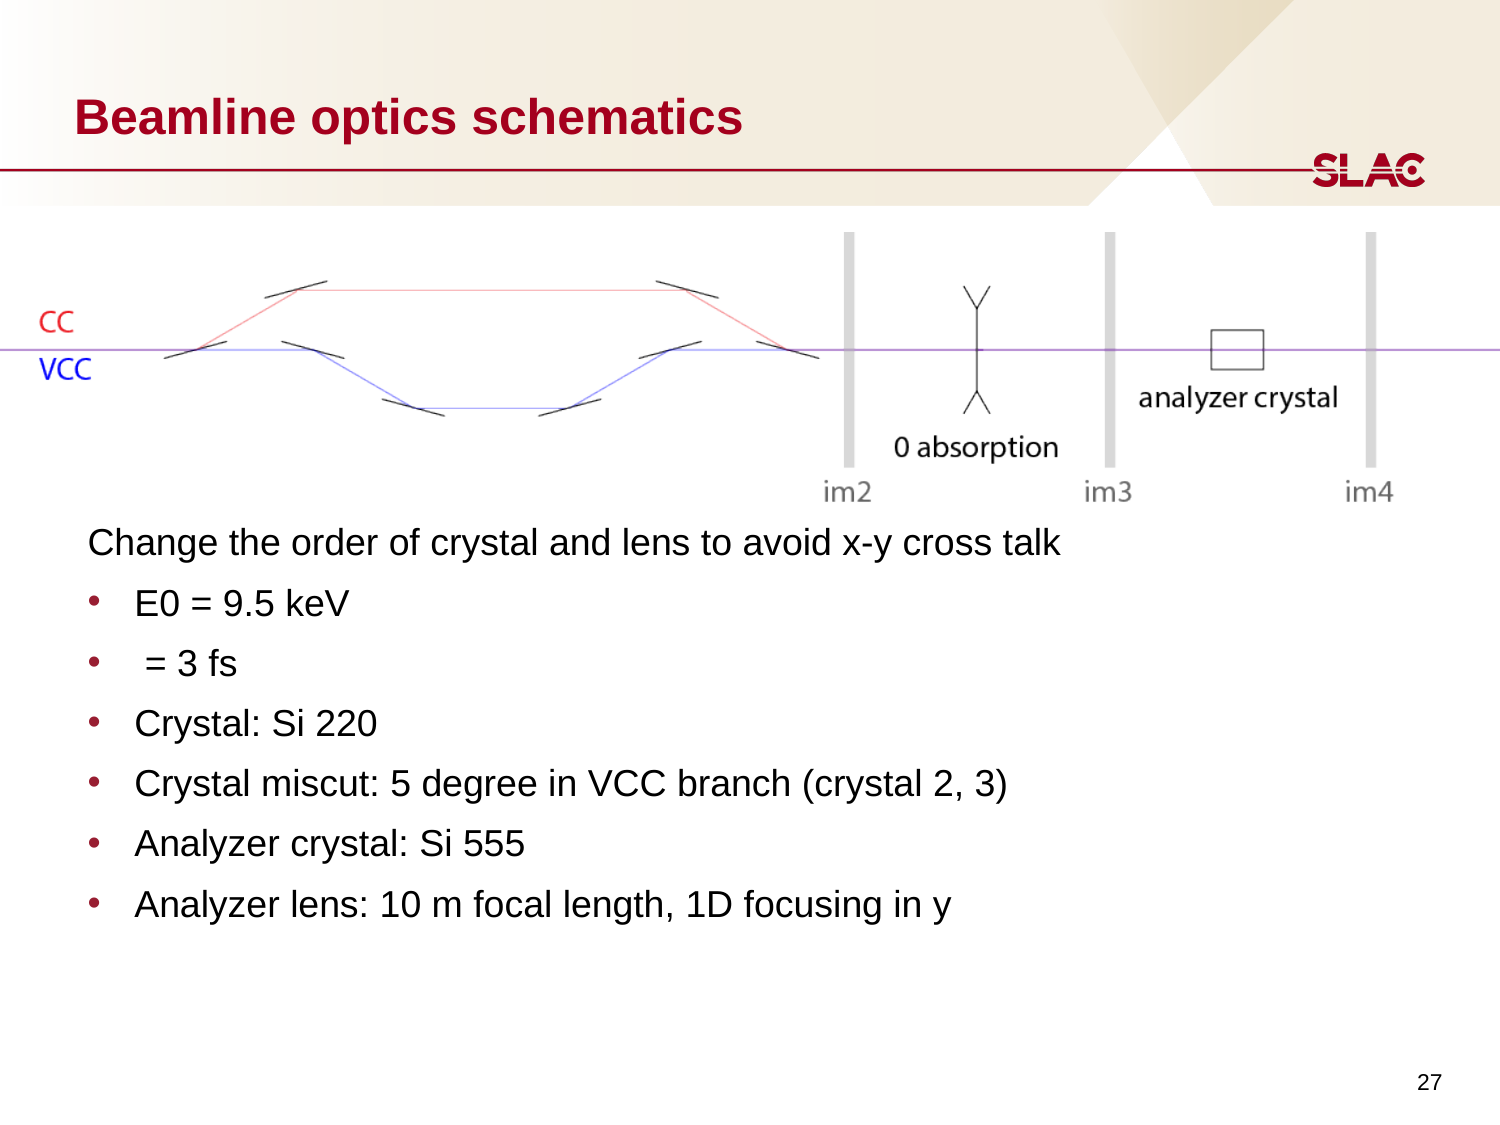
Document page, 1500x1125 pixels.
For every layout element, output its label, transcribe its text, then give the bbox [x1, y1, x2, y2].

slide_number 27 [1405, 1036, 1458, 1125]
picture [0, 232, 1500, 510]
picture [0, 0, 1500, 206]
title Beamline optics schematics [74, 21, 1404, 145]
